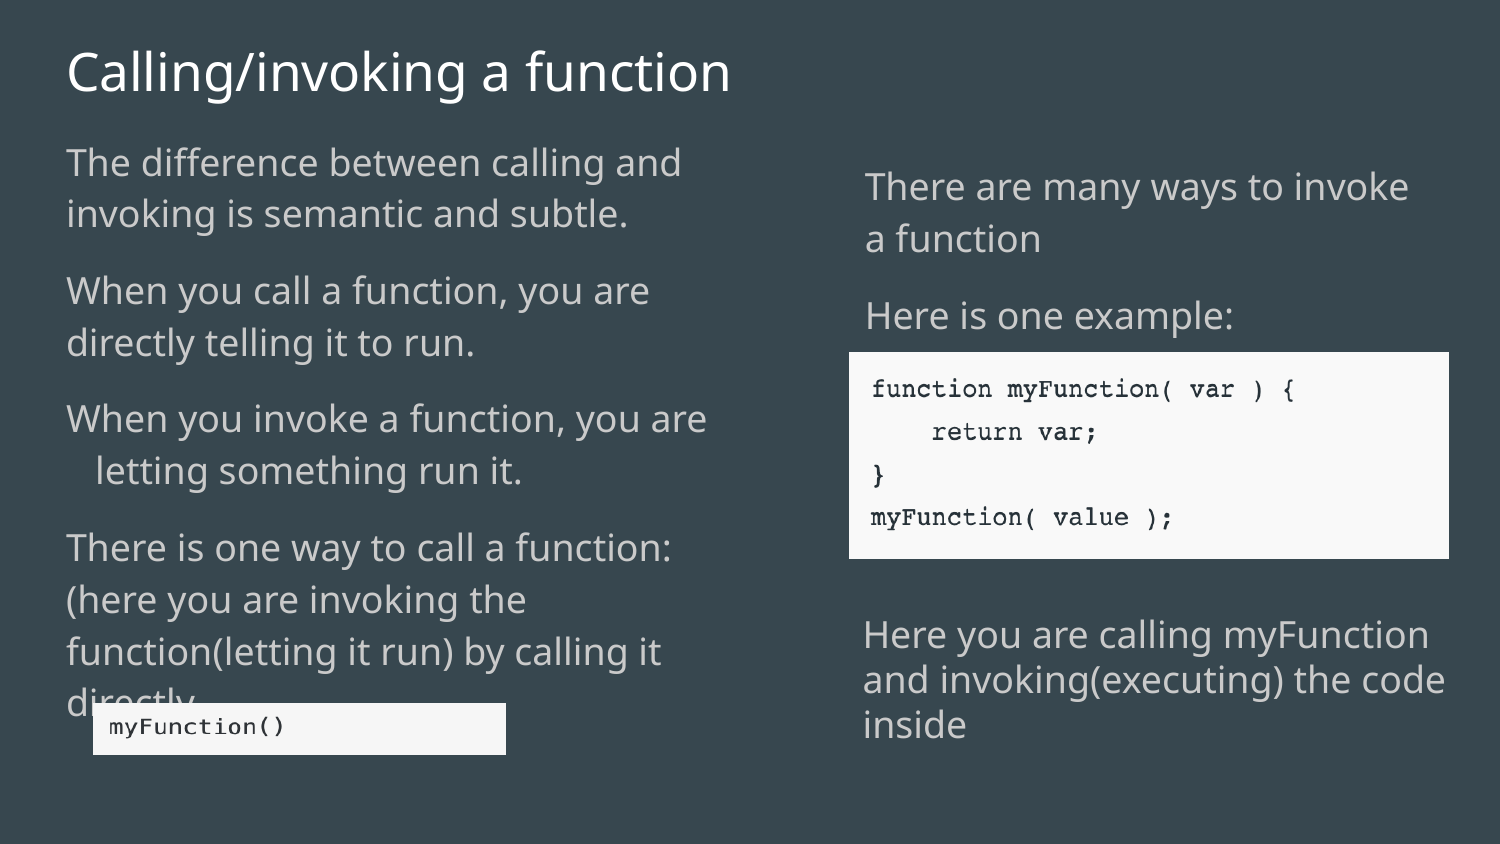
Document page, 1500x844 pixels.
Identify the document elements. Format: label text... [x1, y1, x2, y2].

picture [849, 352, 1450, 560]
list The difference between calling and invoking is semantic and subtle. When you call a function, you are directly telling it to run. When you invoke a function, you are letting something run it. There is one way to call a function: (here you are invoking the function(letting it run) by calling it directly. [51, 116, 750, 819]
text_box Here you are calling myFunction and invoking(executing) the code inside [847, 595, 1480, 761]
title Calling/invoking a function [51, 22, 1449, 117]
picture [92, 702, 506, 755]
text_box There are many ways to invoke a function Here is one example: [849, 141, 1456, 489]
